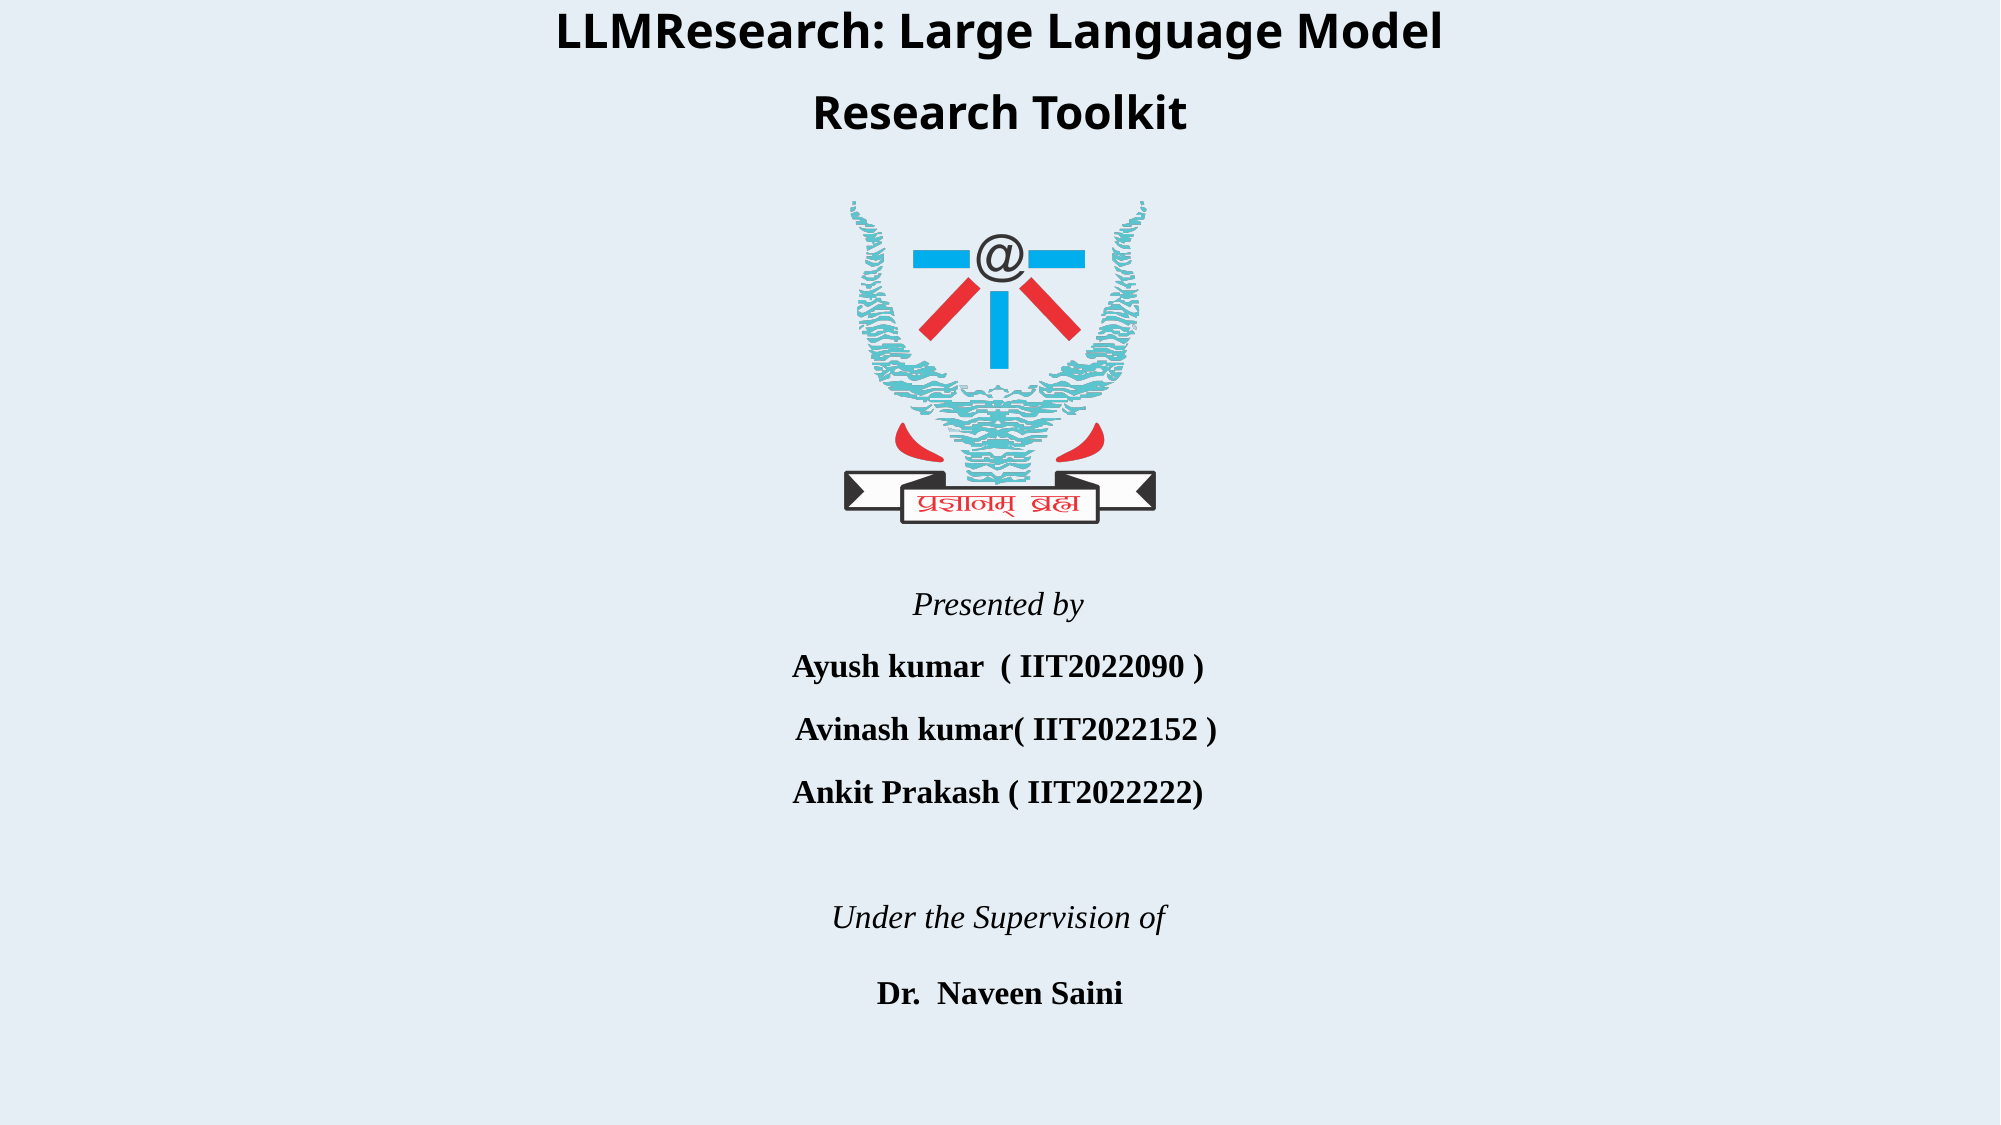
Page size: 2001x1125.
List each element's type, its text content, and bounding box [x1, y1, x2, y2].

subtitle LLMResearch: Large Language Model Research Toolkit [249, 0, 1751, 155]
text_box Presented by Ayush kumar ( IIT2022090 ) Avinash kumar( IIT2022152 ) Ankit Prakash ( IIT2022222) Under the Supervision of Dr. Naveen Saini [7, 570, 1993, 1019]
picture [843, 201, 1157, 524]
